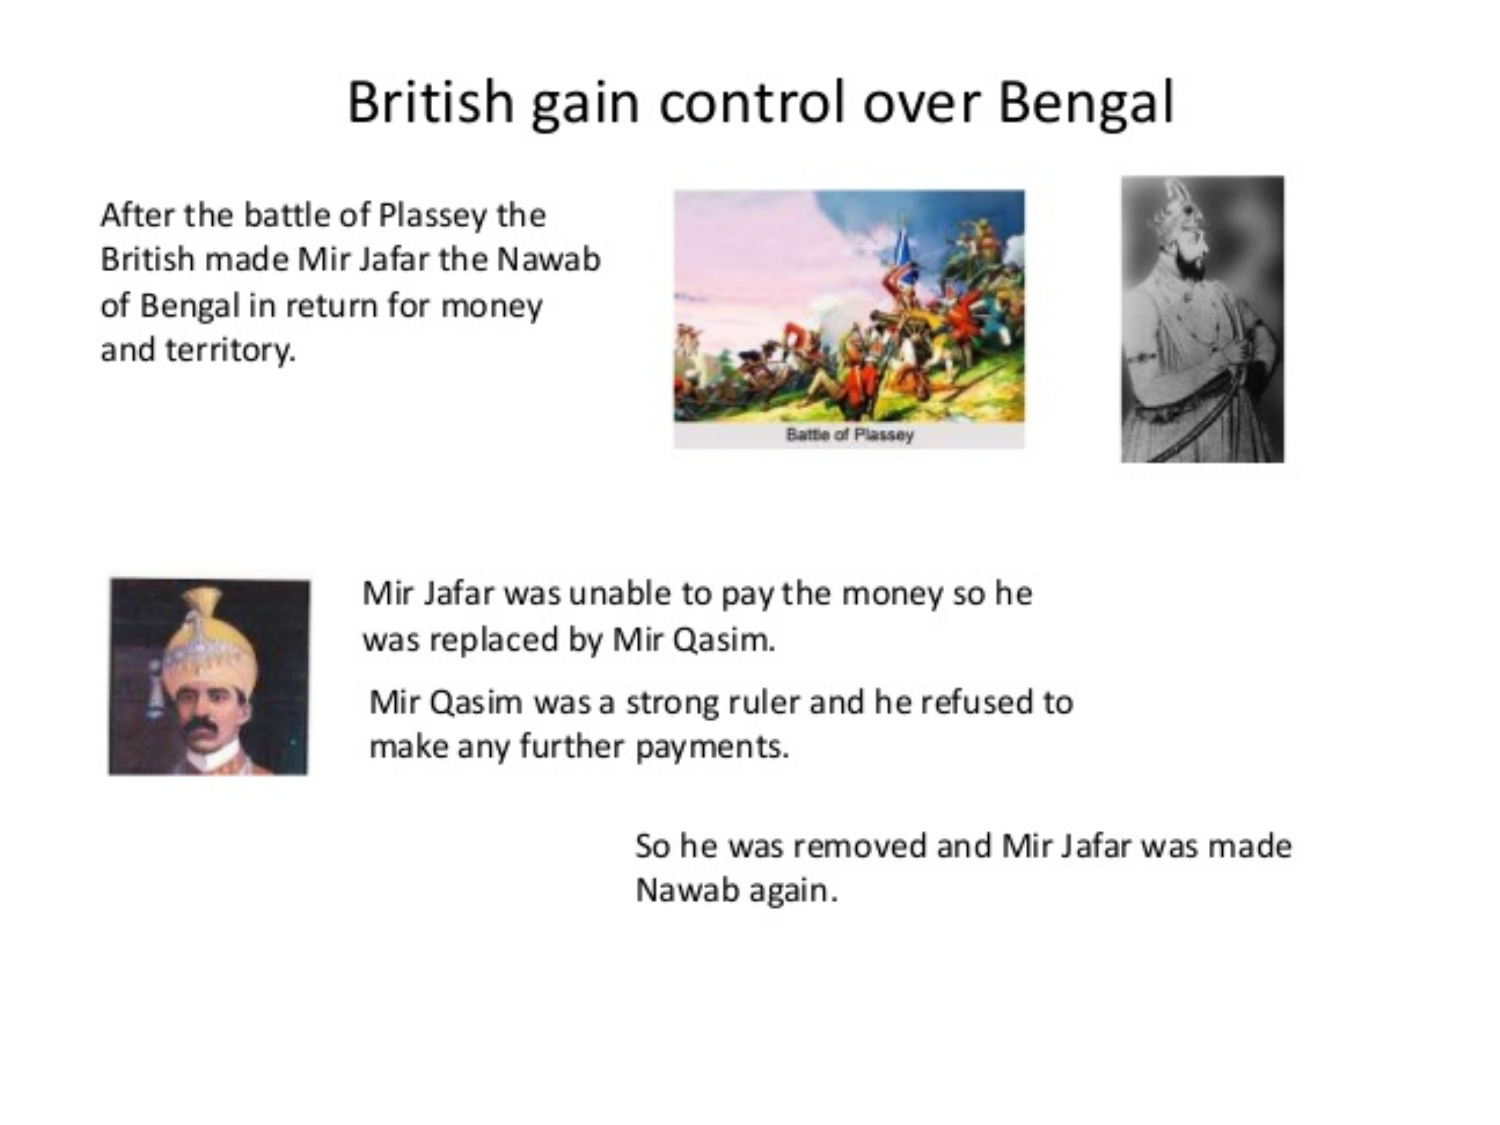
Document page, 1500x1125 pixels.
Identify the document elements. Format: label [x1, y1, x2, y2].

list [22, 16, 1500, 1125]
